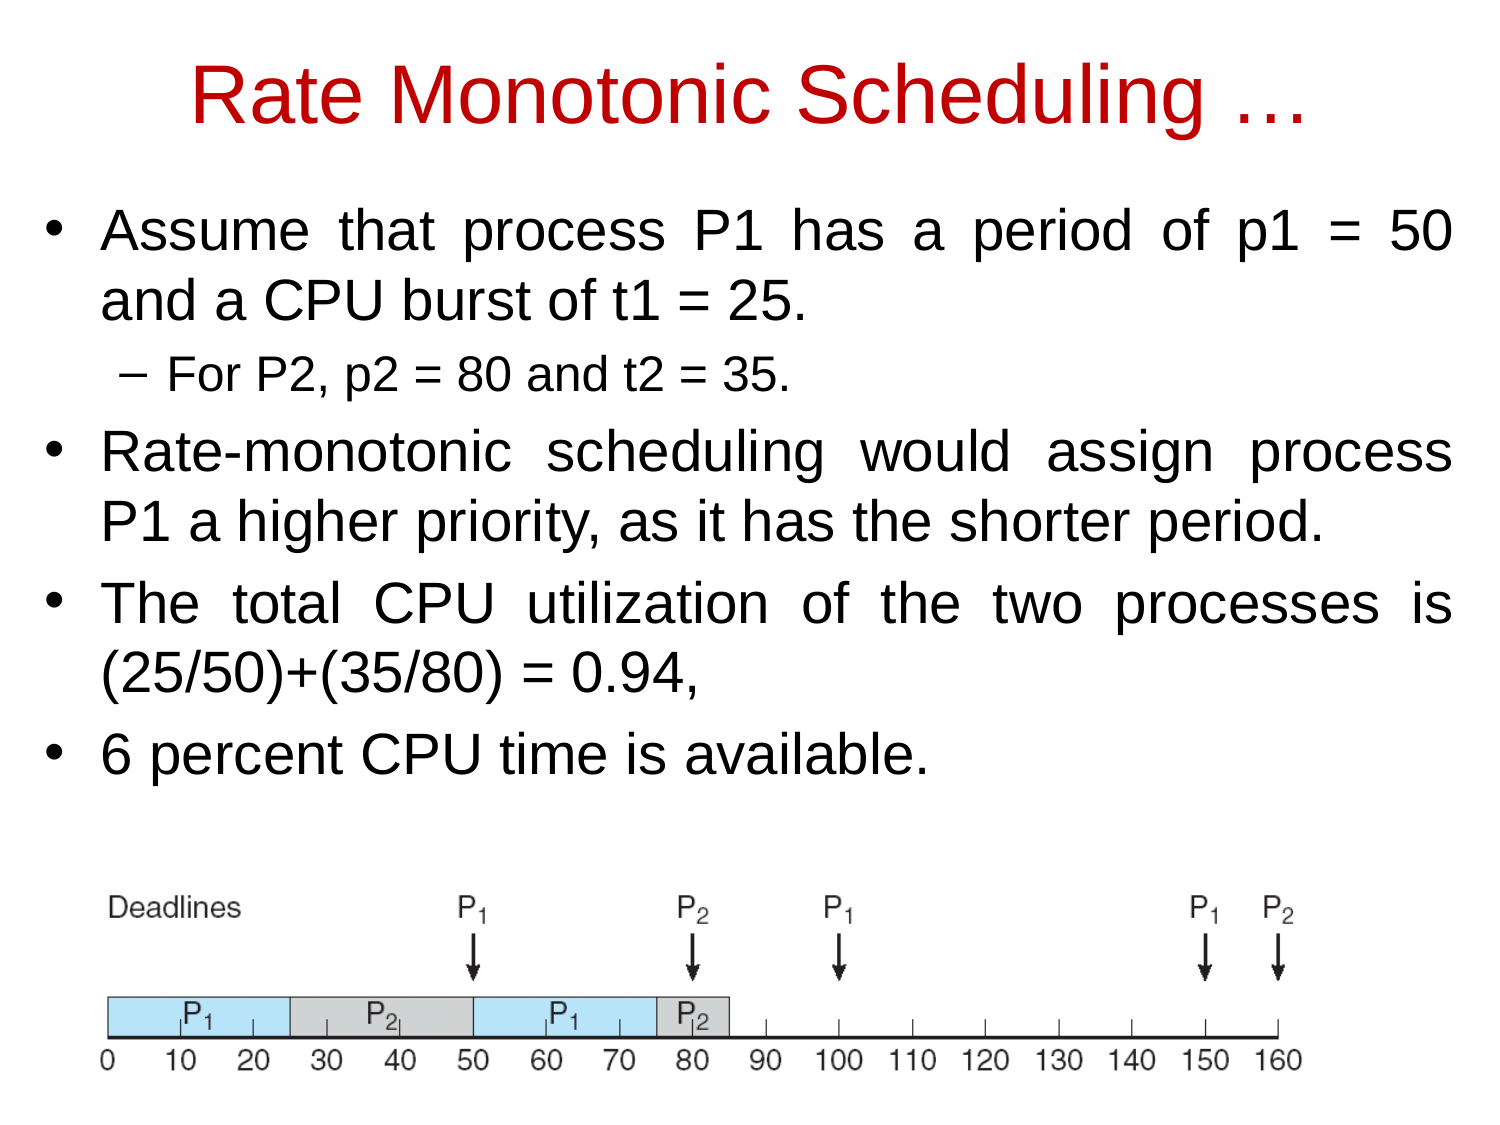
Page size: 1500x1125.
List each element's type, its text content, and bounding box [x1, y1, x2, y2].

picture [100, 892, 1304, 1076]
title Rate Monotonic Scheduling … [76, 19, 1427, 161]
list Assume that process P1 has a period of p1 = 50 and a CPU burst of t1 = 25. For P2, p2 = 80 and t2 = 35. Rate-monotonic scheduling would assign process P1 a higher priority, as it has the shorter period. The total CPU utilization of the two processes is (25/50)+(35/80) = 0.94, 6 percent CPU time is available. [29, 184, 1471, 929]
